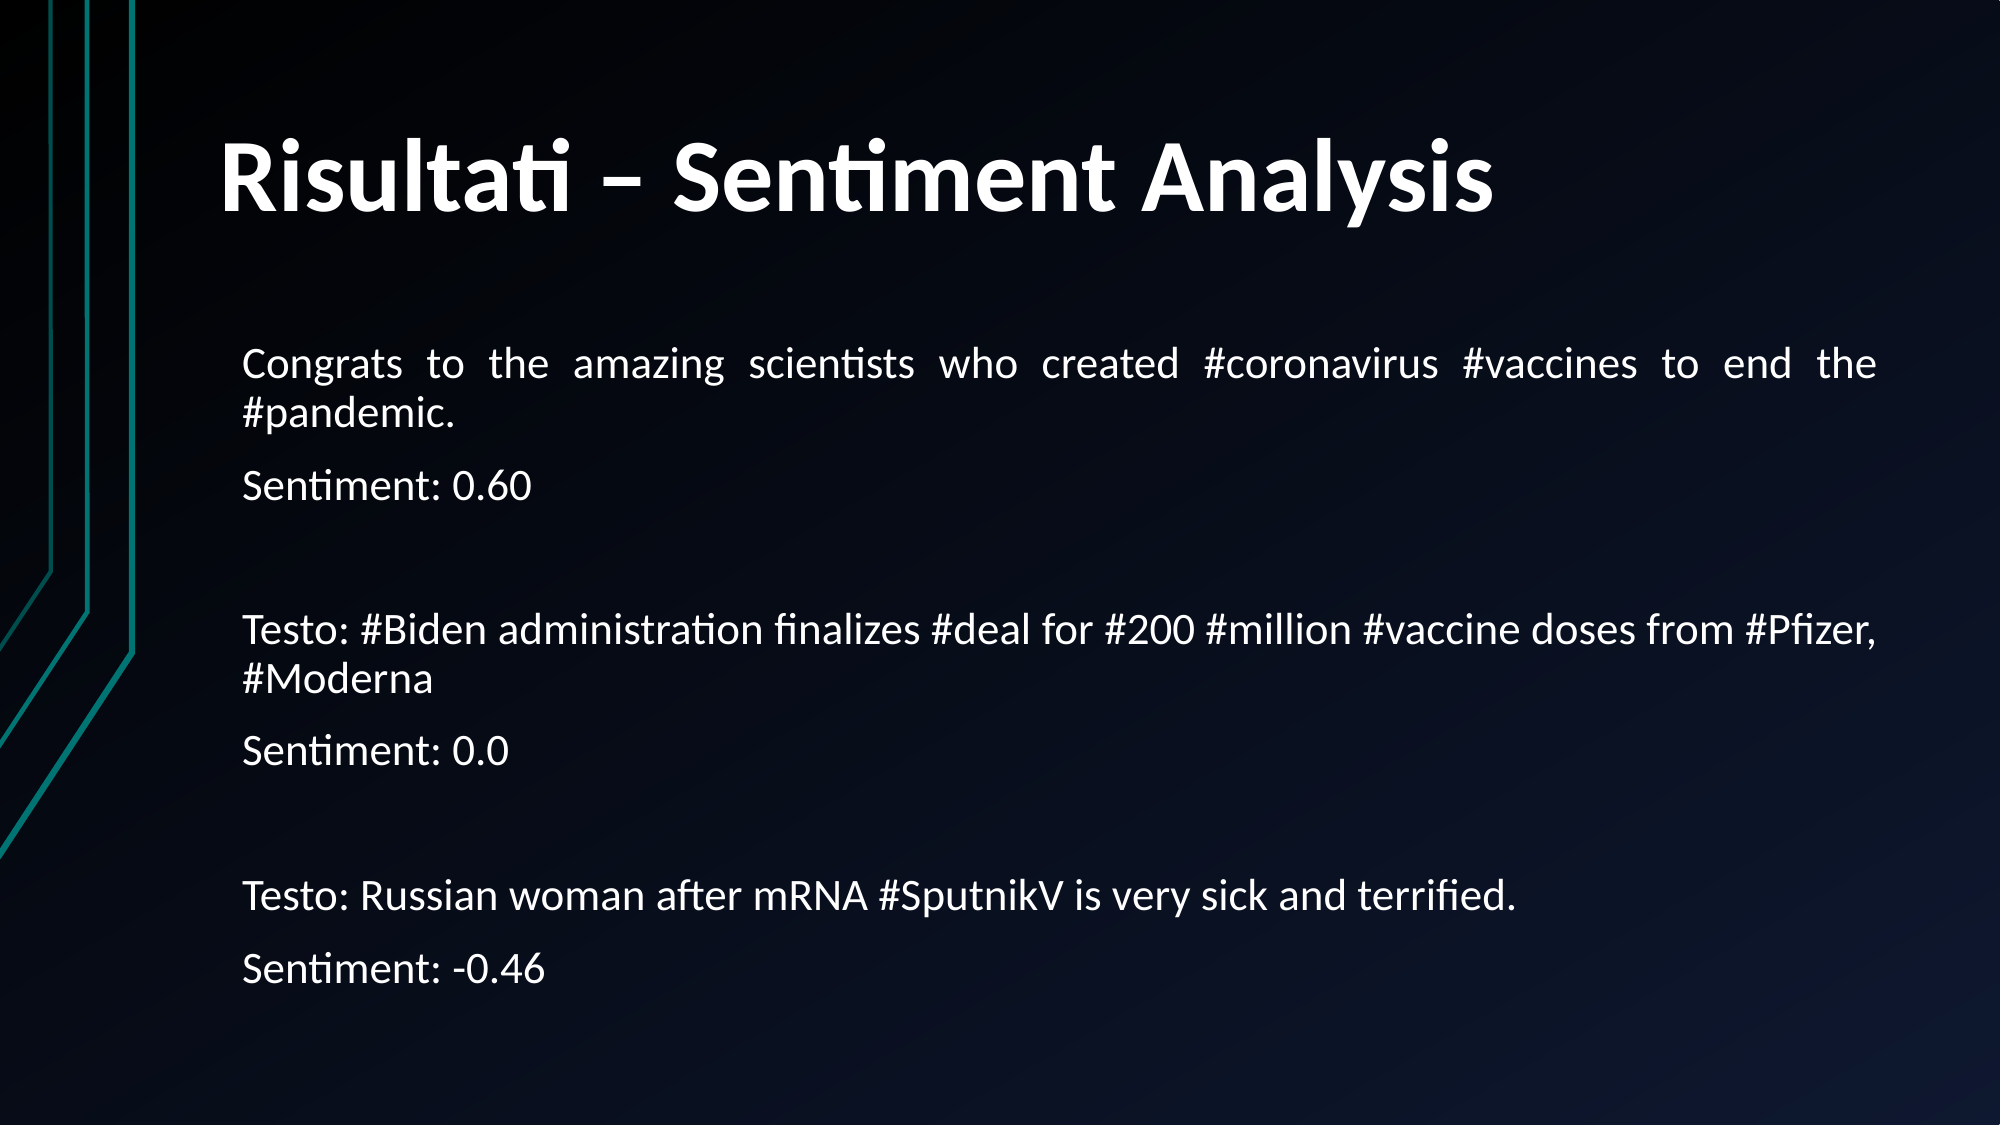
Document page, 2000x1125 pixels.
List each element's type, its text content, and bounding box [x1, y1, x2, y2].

list Congrats to the amazing scientists who created #coronavirus #vaccines to end the #pandemic. Sentiment: 0.60 Testo: #Biden administration finalizes #deal for #200 #million #vaccine doses from #Pfizer, #Moderna Sentiment: 0.0 Testo: Russian woman after mRNA #SputnikV is very sick and terrified. Sentiment: -0.46 [199, 279, 1900, 1012]
title Risultati – Sentiment Analysis [199, 42, 1900, 244]
